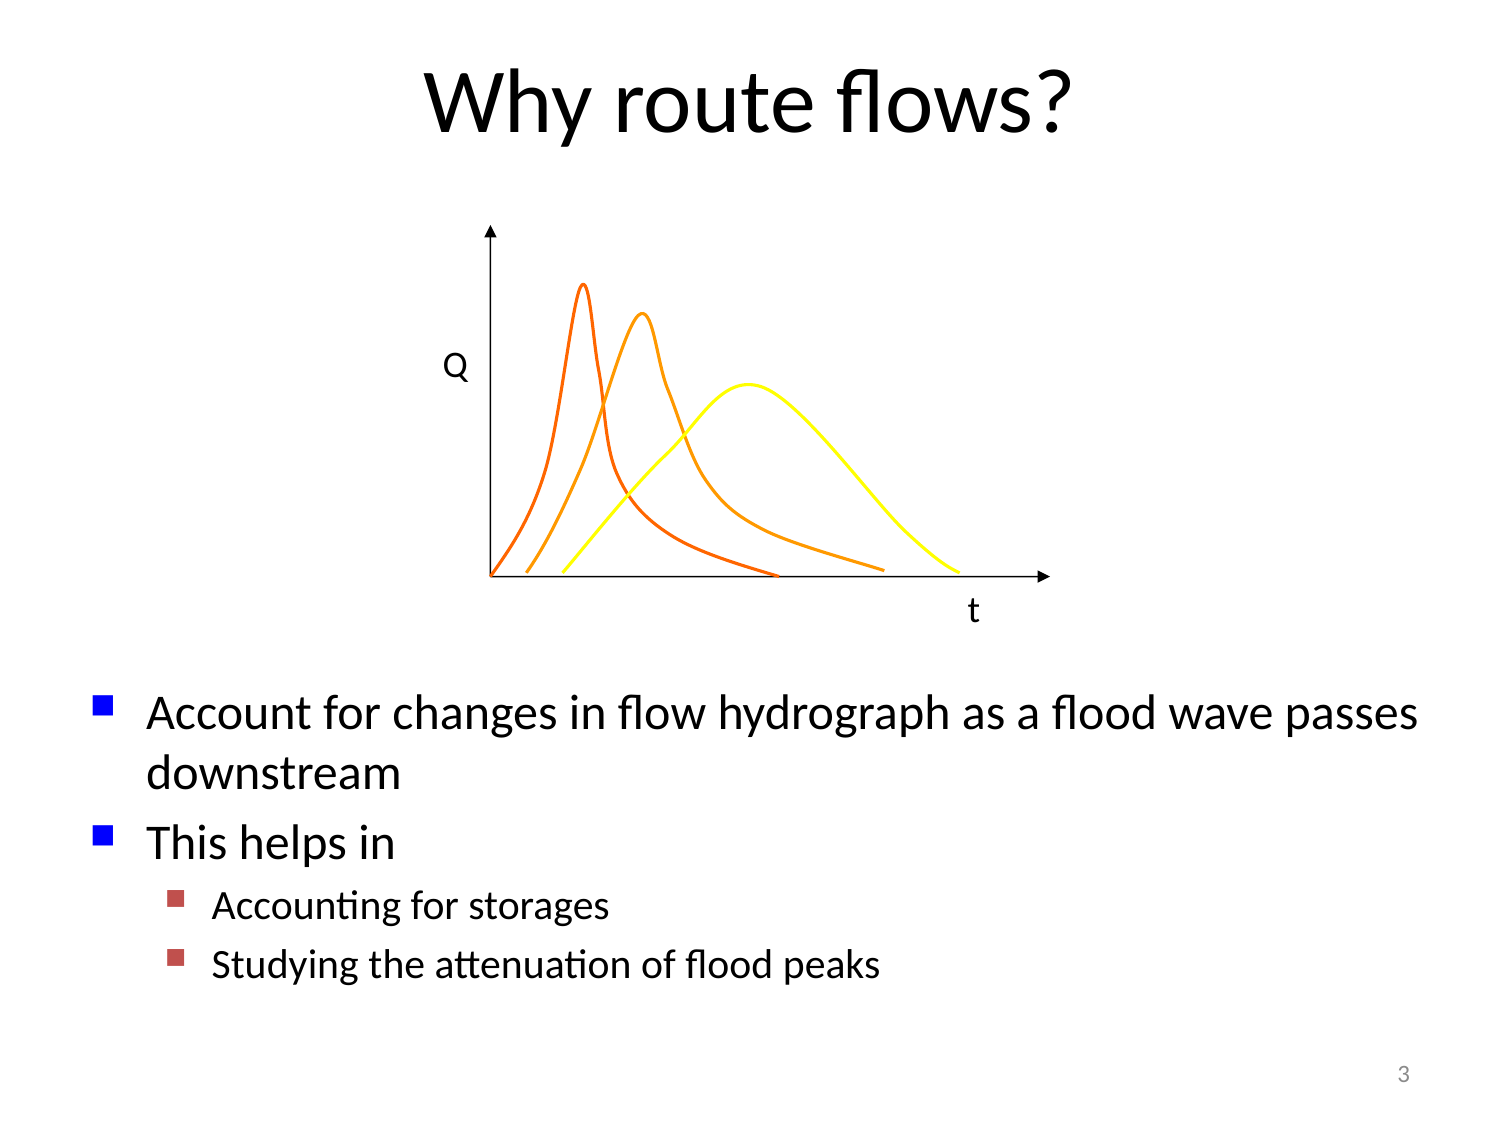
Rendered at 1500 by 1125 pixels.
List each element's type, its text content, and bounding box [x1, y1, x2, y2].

text_box t [952, 577, 1025, 638]
title Why route flows? [75, 24, 1425, 168]
text_box [526, 313, 685, 573]
text_box [562, 384, 960, 573]
text_box [490, 284, 780, 577]
text_box [484, 224, 497, 332]
slide_number 3 [1074, 1063, 1425, 1103]
text_box Q [427, 332, 500, 392]
text_box [780, 570, 1051, 583]
text_box Account for changes in flow hydrograph as a flood wave passes downstream This helps in Accounting for storages Studying the attenuation of flood peaks [75, 612, 1450, 1063]
